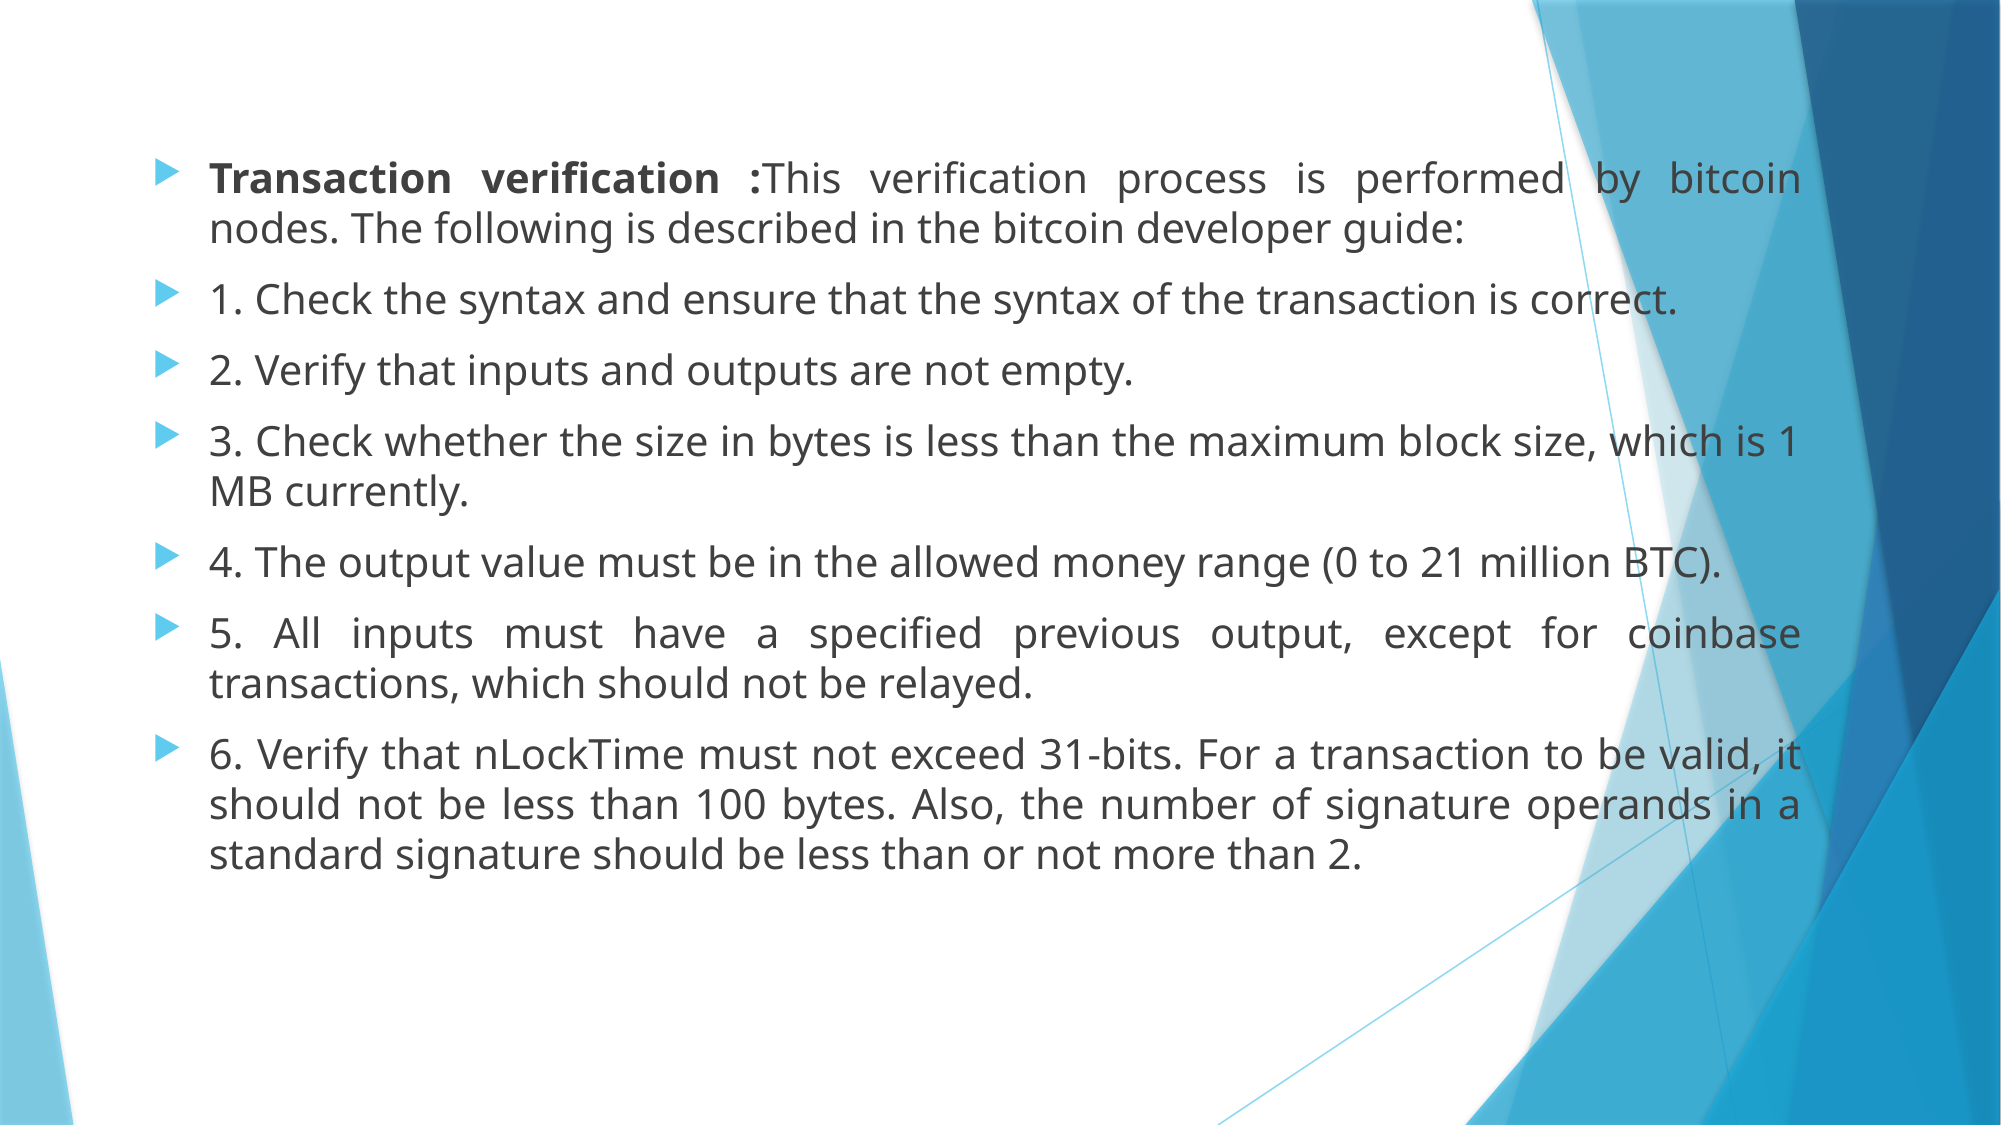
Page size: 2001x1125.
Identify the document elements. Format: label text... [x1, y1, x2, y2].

list Transaction verification :This verification process is performed by bitcoin nodes. The following is described in the bitcoin developer guide: 1. Check the syntax and ensure that the syntax of the transaction is correct. 2. Verify that inputs and outputs are not empty. 3. Check whether the size in bytes is less than the maximum block size, which is 1 MB currently. 4. The output value must be in the allowed money range (0 to 21 million BTC). 5. All inputs must have a specified previous output, except for coinbase transactions, which should not be relayed. 6. Verify that nLockTime must not exceed 31-bits. For a transaction to be valid, it should not be less than 100 bytes. Also, the number of signature operands in a standard signature should be less than or not more than 2. [137, 144, 1818, 1074]
